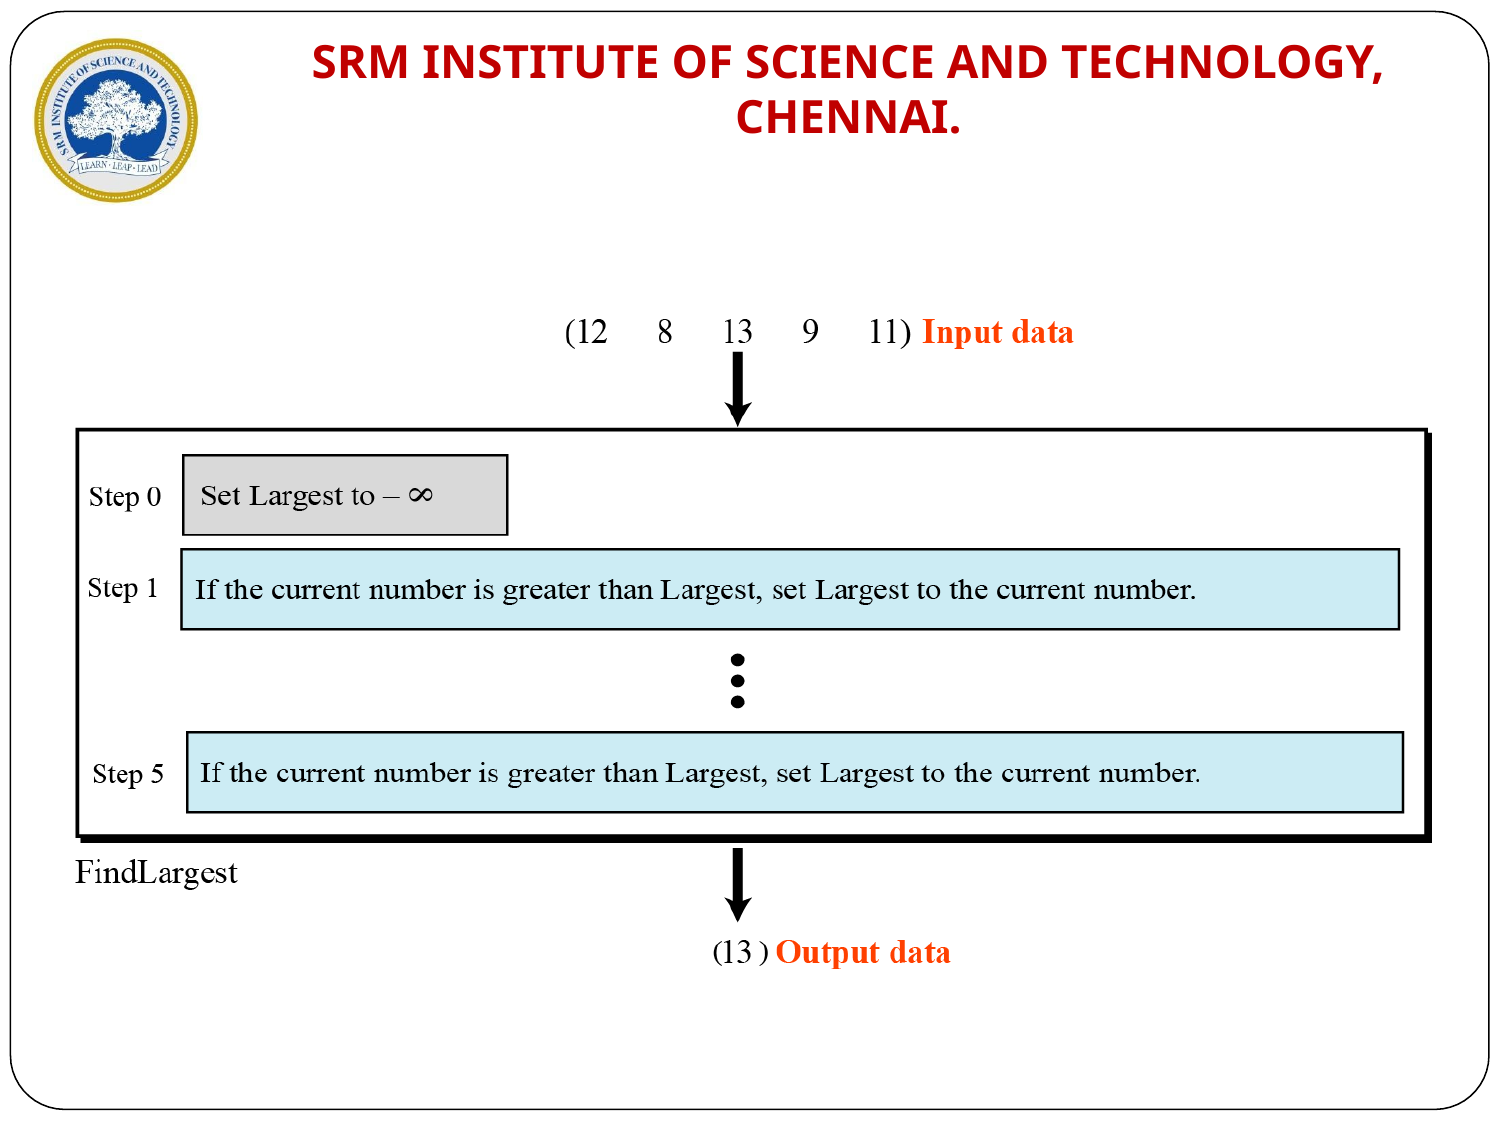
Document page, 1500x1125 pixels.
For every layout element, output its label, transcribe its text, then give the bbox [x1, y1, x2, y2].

picture [31, 30, 204, 207]
picture [74, 319, 1433, 969]
title SRM INSTITUTE OF SCIENCE AND TECHNOLOGY, CHENNAI. [202, 30, 1468, 221]
